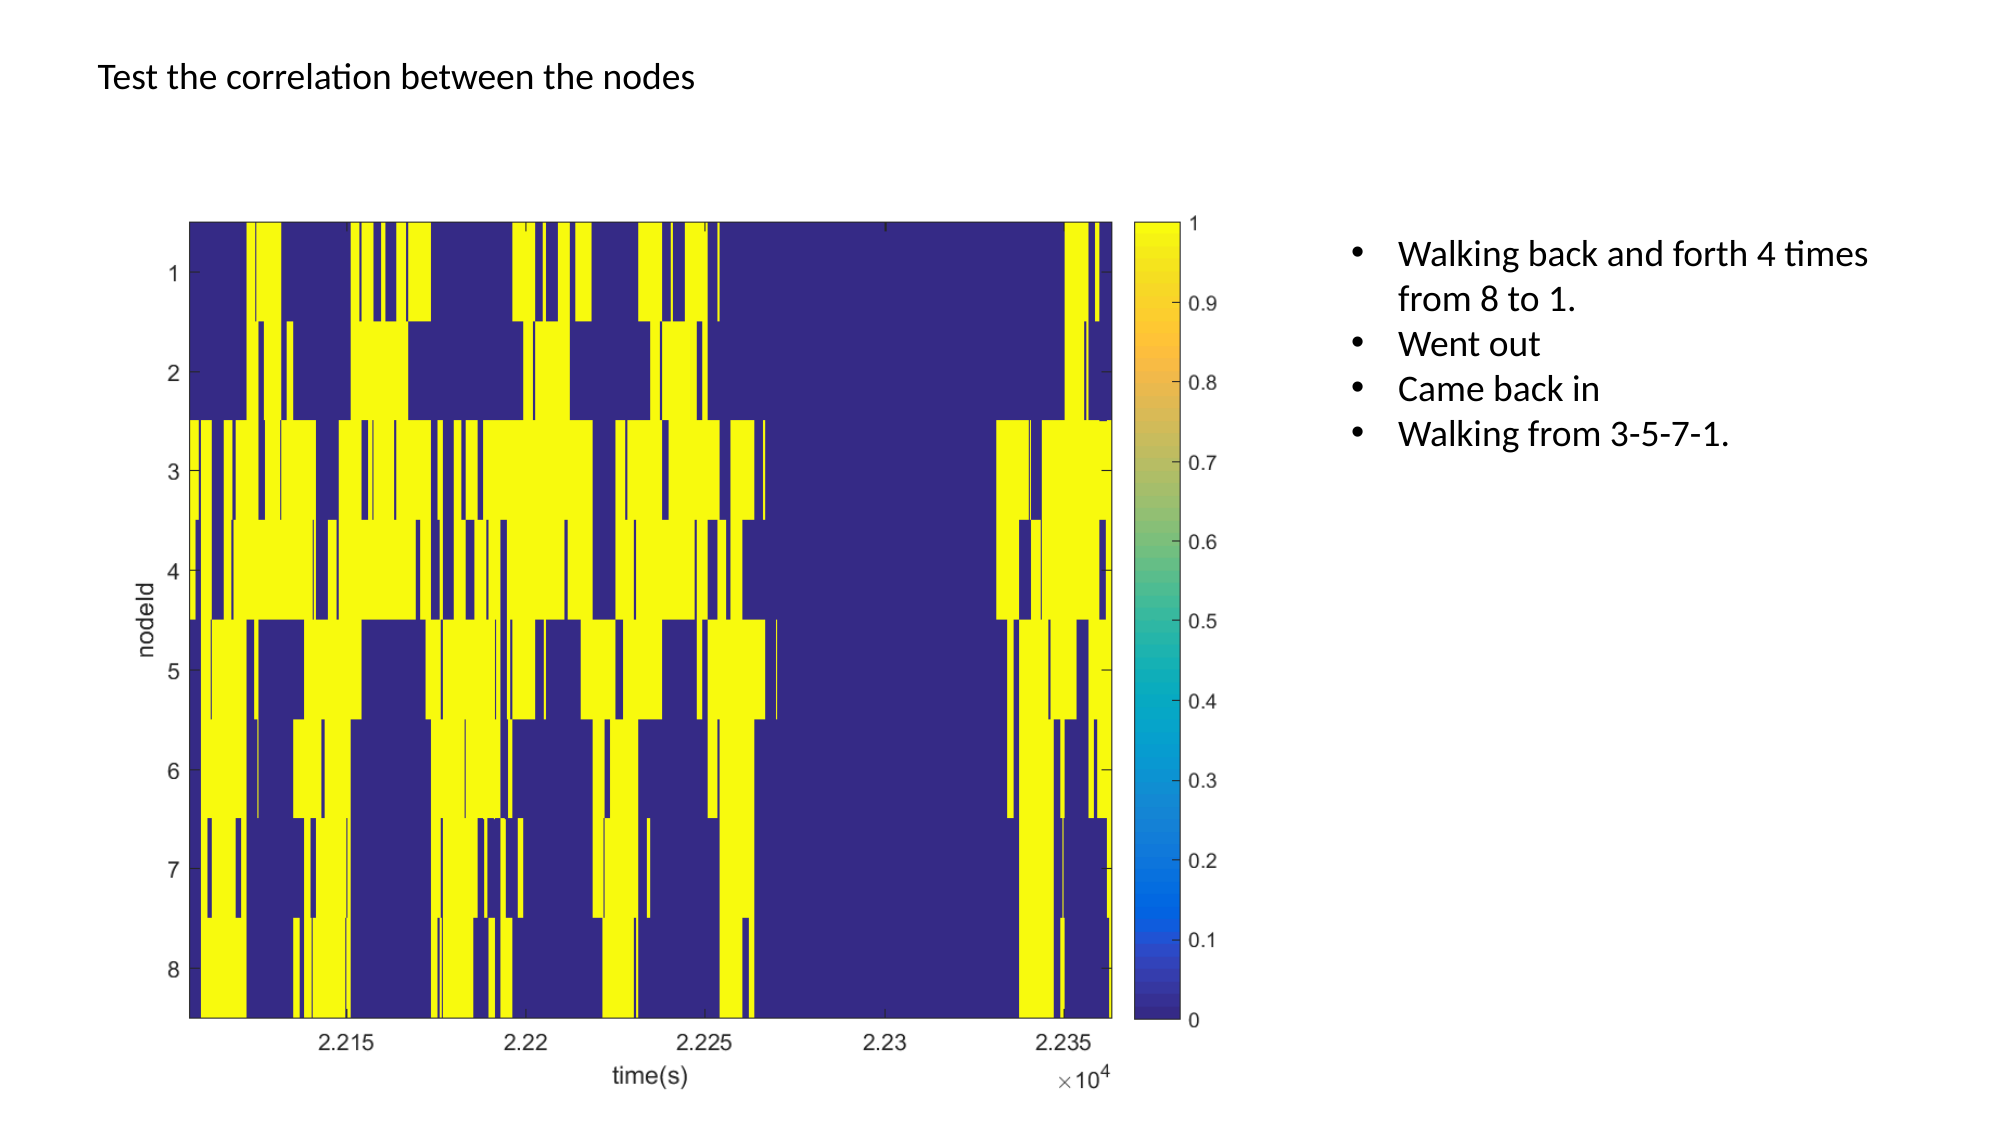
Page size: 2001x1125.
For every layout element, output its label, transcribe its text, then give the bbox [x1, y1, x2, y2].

text_box Test the correlation between the nodes [82, 44, 1406, 105]
text_box Walking back and forth 4 times from 8 to 1. Went out Came back in Walking from 3-5-7-1. [1337, 221, 1935, 462]
picture [35, 149, 1337, 1125]
